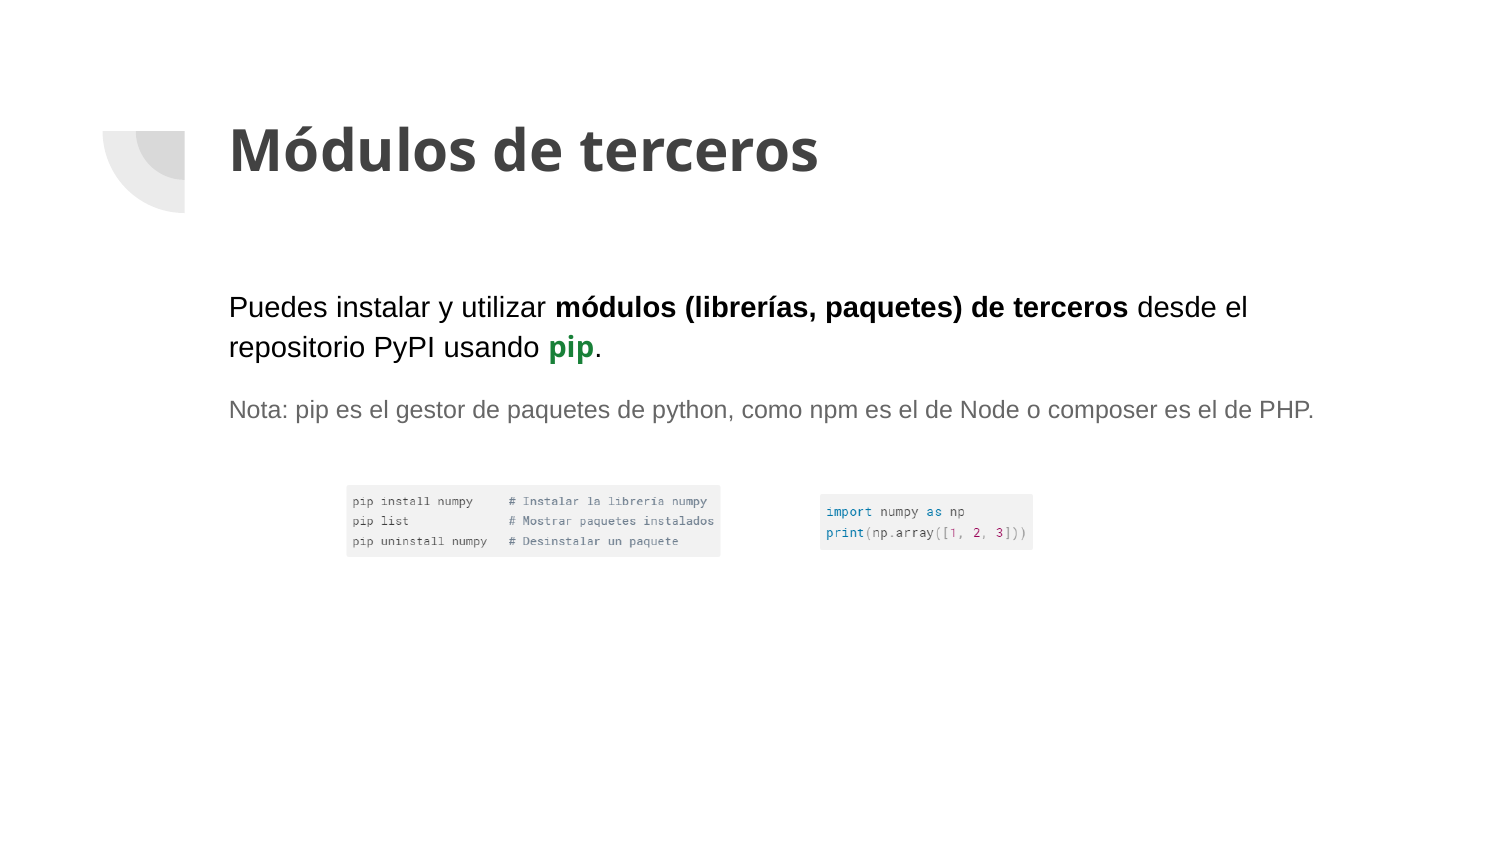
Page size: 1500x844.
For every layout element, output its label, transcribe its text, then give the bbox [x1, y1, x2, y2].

picture [815, 490, 1038, 552]
picture [340, 480, 725, 562]
list Puedes instalar y utilizar módulos (librerías, paquetes) de terceros desde el repositorio PyPI usando pip. Nota: pip es el gestor de paquetes de python, como npm es el de Node o composer es el de PHP. [213, 268, 1368, 744]
title Módulos de terceros [213, 98, 1368, 263]
